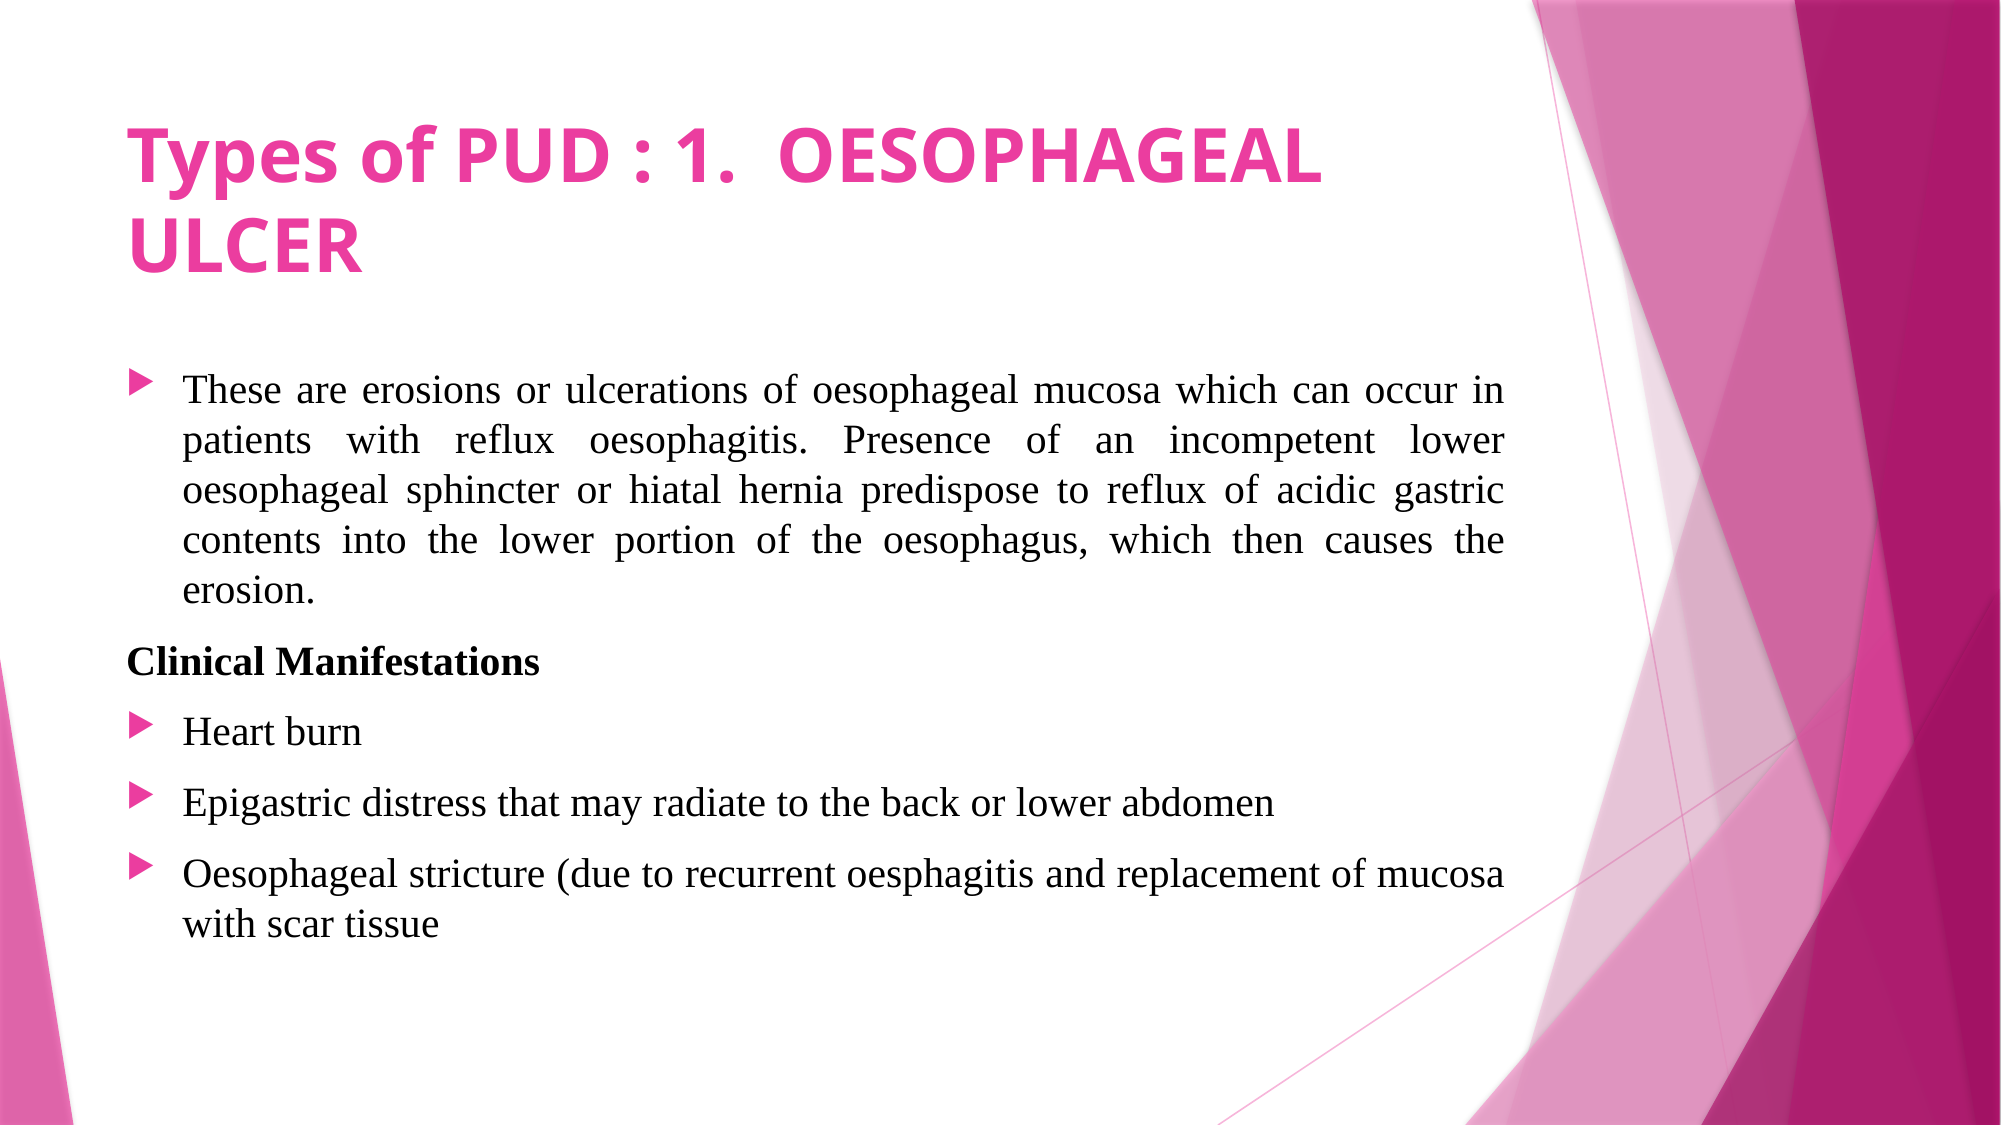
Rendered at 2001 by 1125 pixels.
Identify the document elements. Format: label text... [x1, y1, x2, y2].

title Types of PUD : 1. OESOPHAGEAL ULCER [111, 99, 1522, 317]
list These are erosions or ulcerations of oesophageal mucosa which can occur in patients with reflux oesophagitis. Presence of an incompetent lower oesophageal sphincter or hiatal hernia predispose to reflux of acidic gastric contents into the lower portion of the oesophagus, which then causes the erosion. Clinical Manifestations Heart burn Epigastric distress that may radiate to the back or lower abdomen Oesophageal stricture (due to recurrent oesphagitis and replacement of mucosa with scar tissue [111, 354, 1522, 992]
